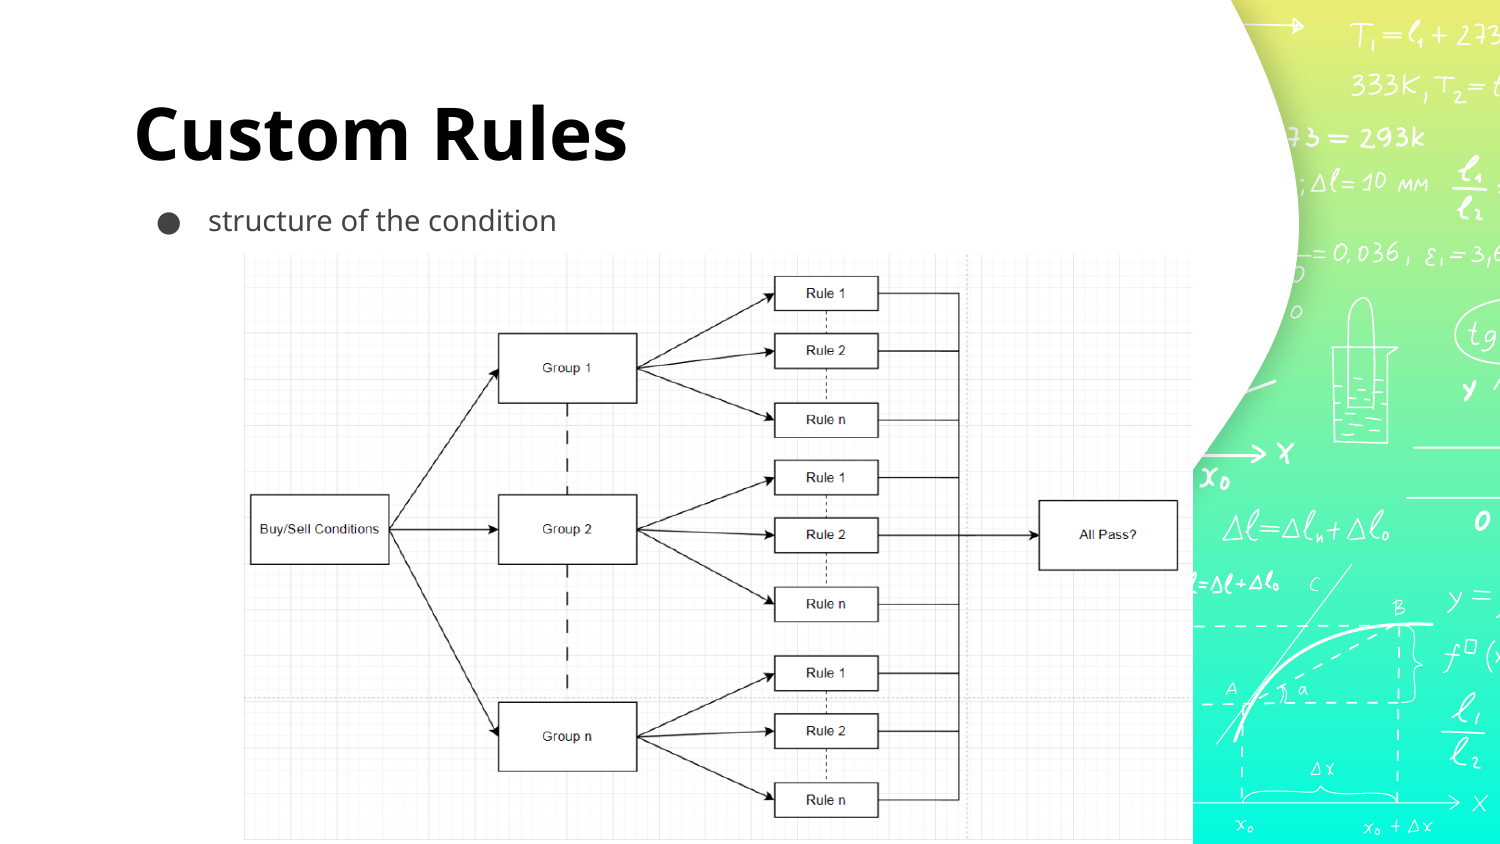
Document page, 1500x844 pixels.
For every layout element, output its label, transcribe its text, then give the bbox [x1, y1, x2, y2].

list structure of the condition [118, 187, 921, 571]
picture [243, 254, 1193, 844]
title Custom Rules [118, 72, 1382, 167]
